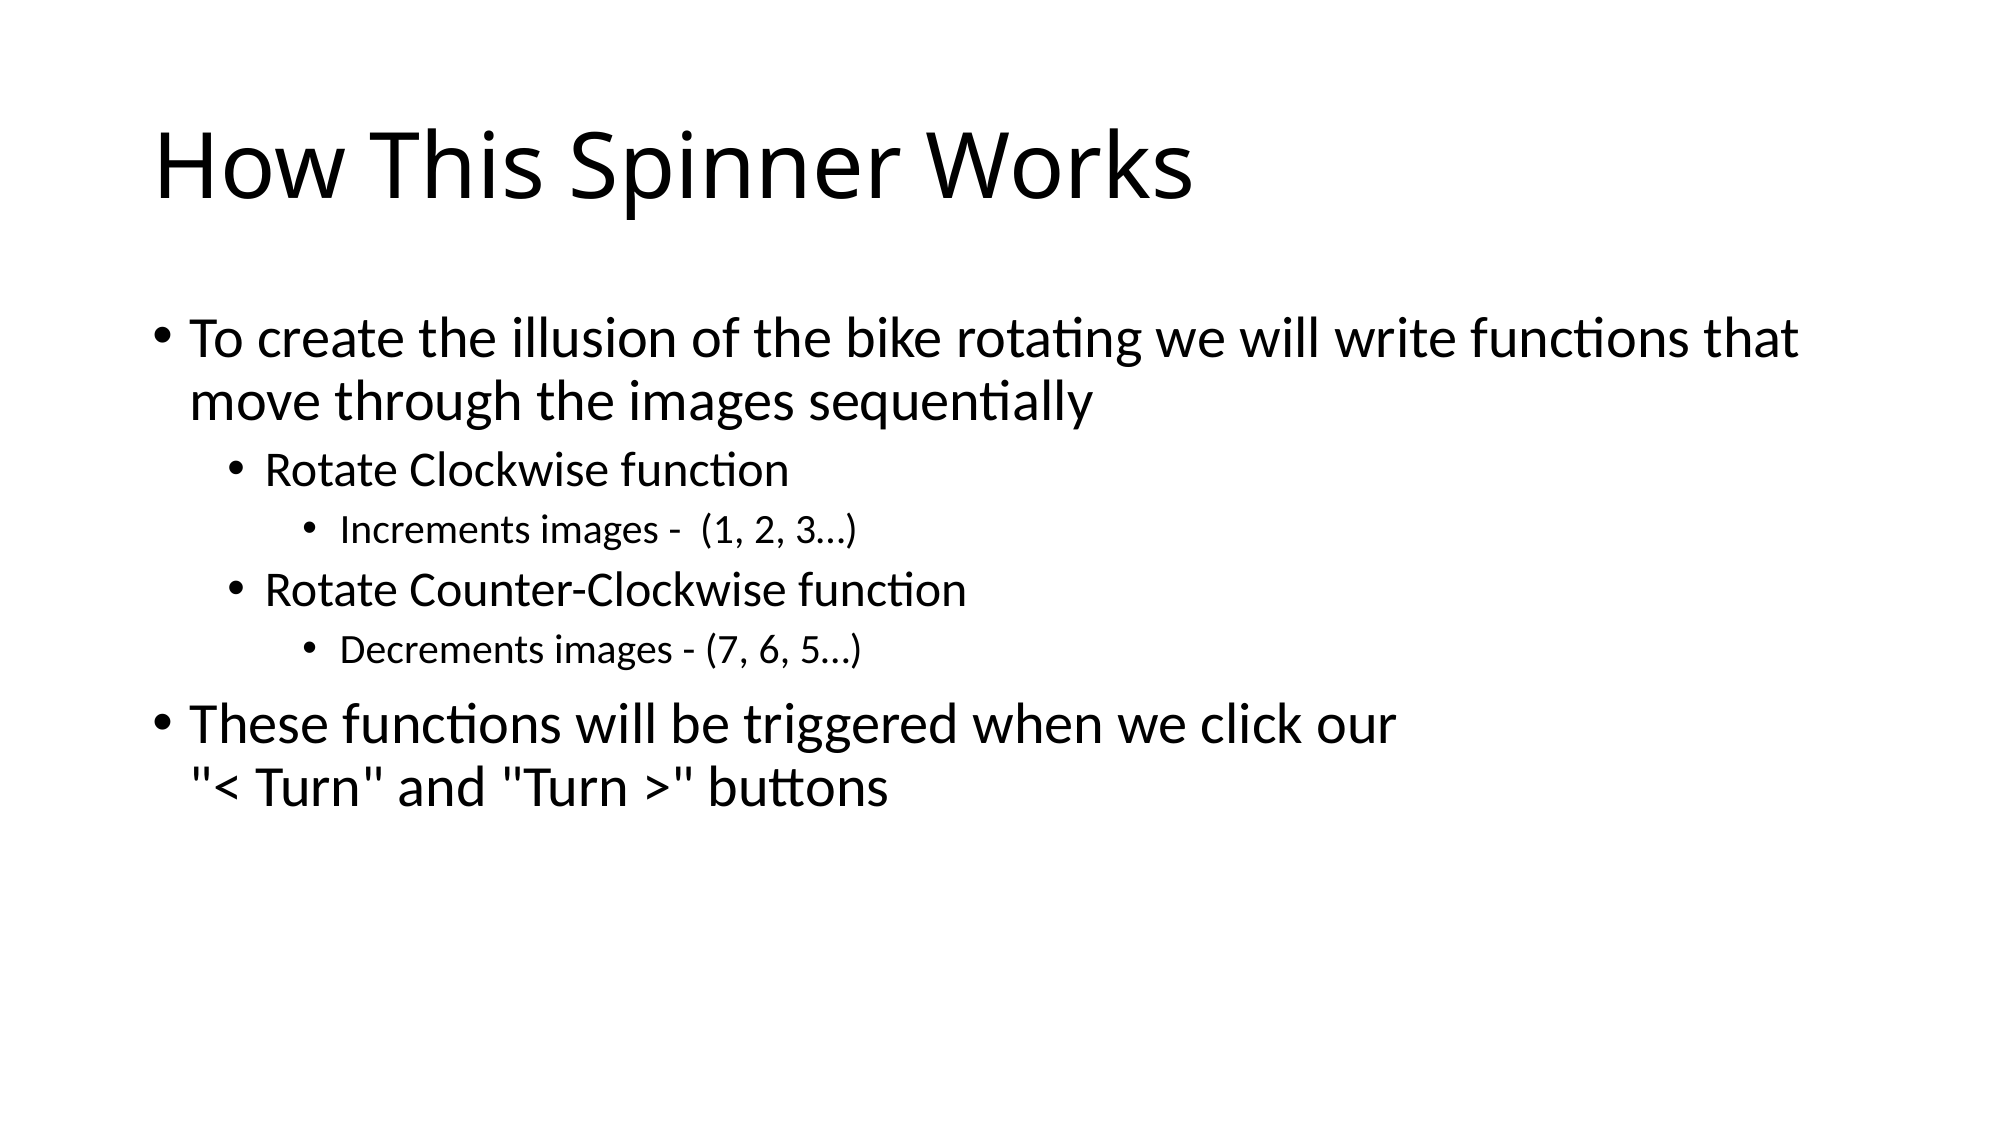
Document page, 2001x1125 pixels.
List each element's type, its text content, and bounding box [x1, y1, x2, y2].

title How This Spinner Works [137, 59, 1863, 278]
list To create the illusion of the bike rotating we will write functions that move through the images sequentially Rotate Clockwise function Increments images - (1, 2, 3…) Rotate Counter-Clockwise function Decrements images - (7, 6, 5…) These functions will be triggered when we click our "< Turn" and "Turn >" buttons [137, 299, 1939, 1014]
